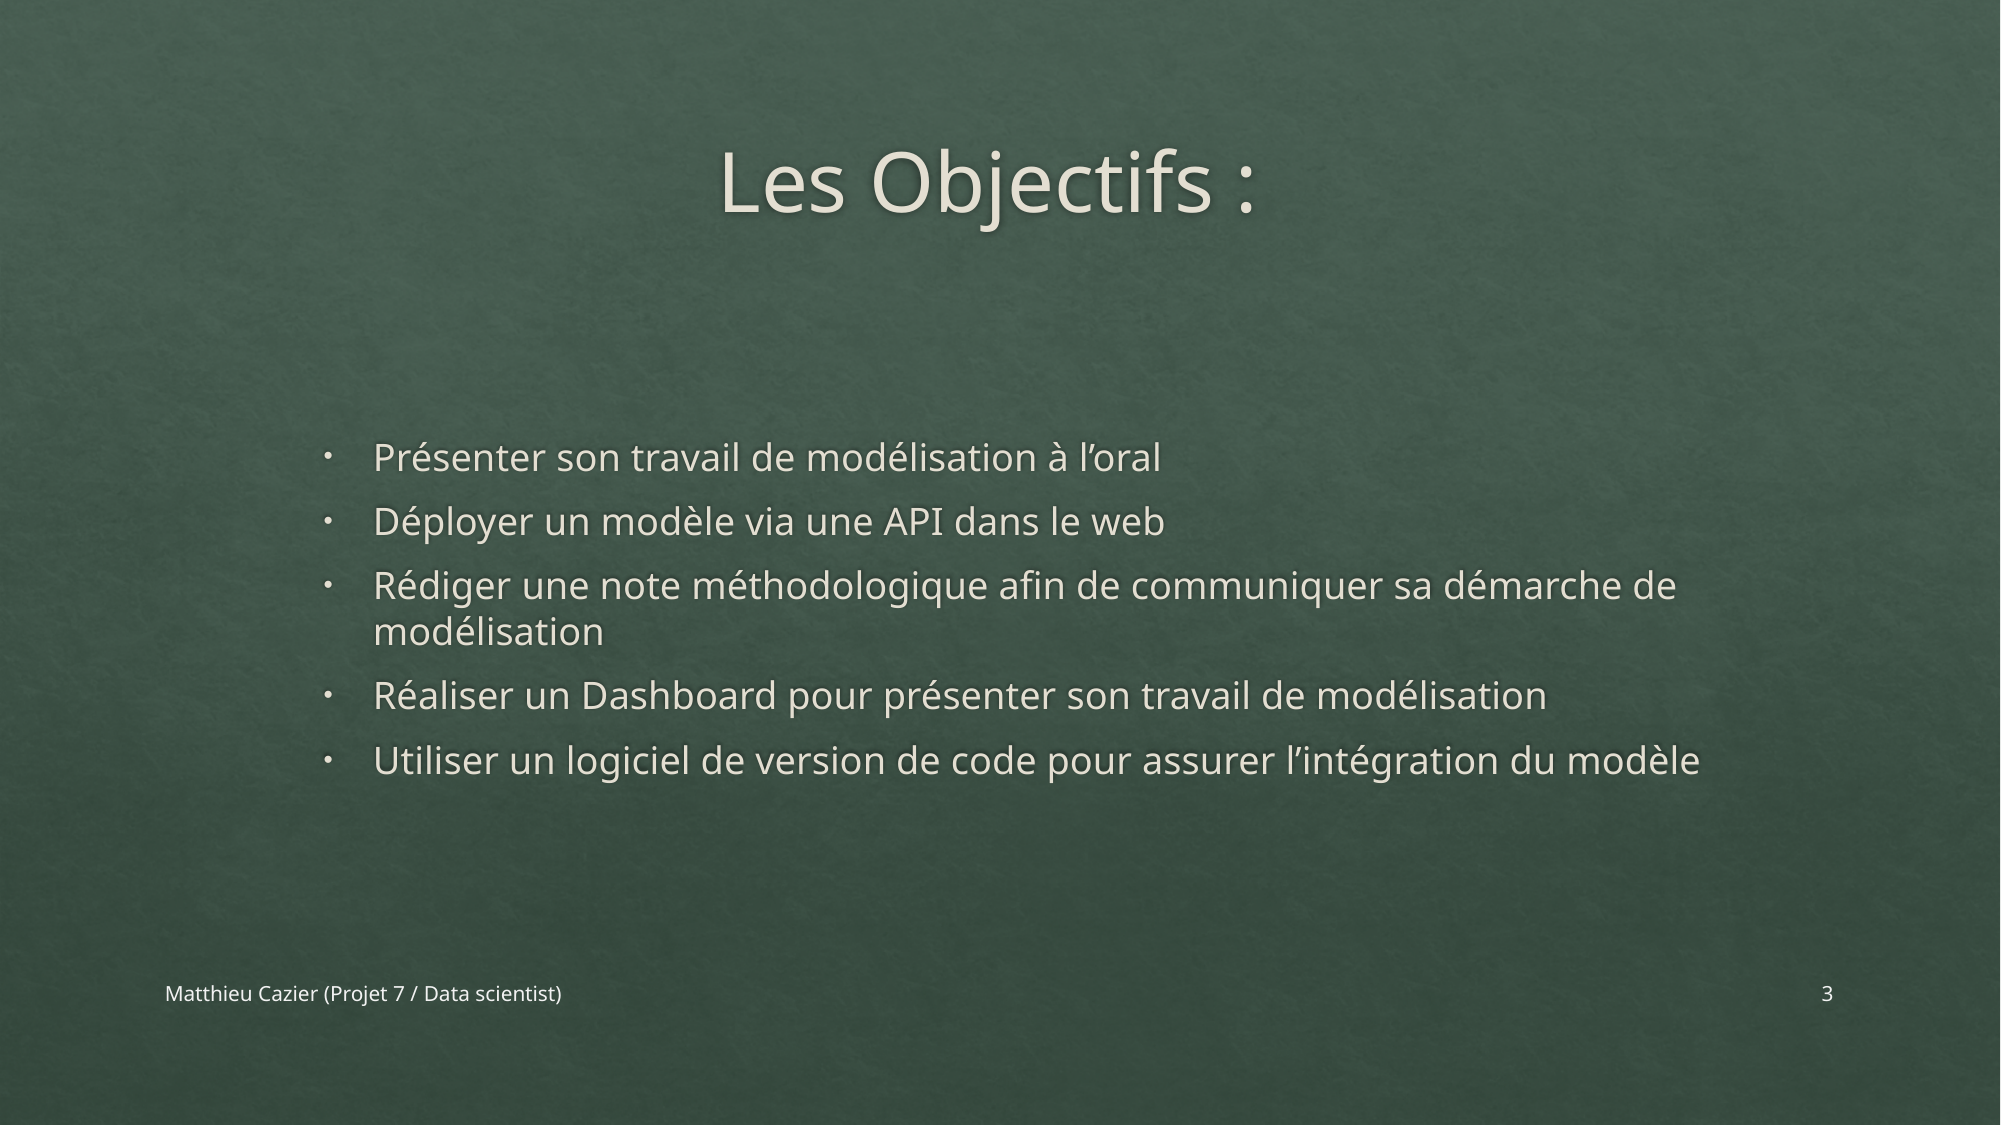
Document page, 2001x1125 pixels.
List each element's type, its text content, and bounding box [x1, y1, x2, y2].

footer Matthieu Cazier (Projet 7 / Data scientist) [149, 965, 1245, 1025]
slide_number 3 [1724, 965, 1849, 1025]
list Présenter son travail de modélisation à l’oral Déployer un modèle via une API dans le web Rédiger une note méthodologique afin de communiquer sa démarche de modélisation Réaliser un Dashboard pour présenter son travail de modélisation Utiliser un logiciel de version de code pour assurer l’intégration du modèle [302, 361, 1725, 797]
title Les Objectifs : [149, 99, 1849, 260]
